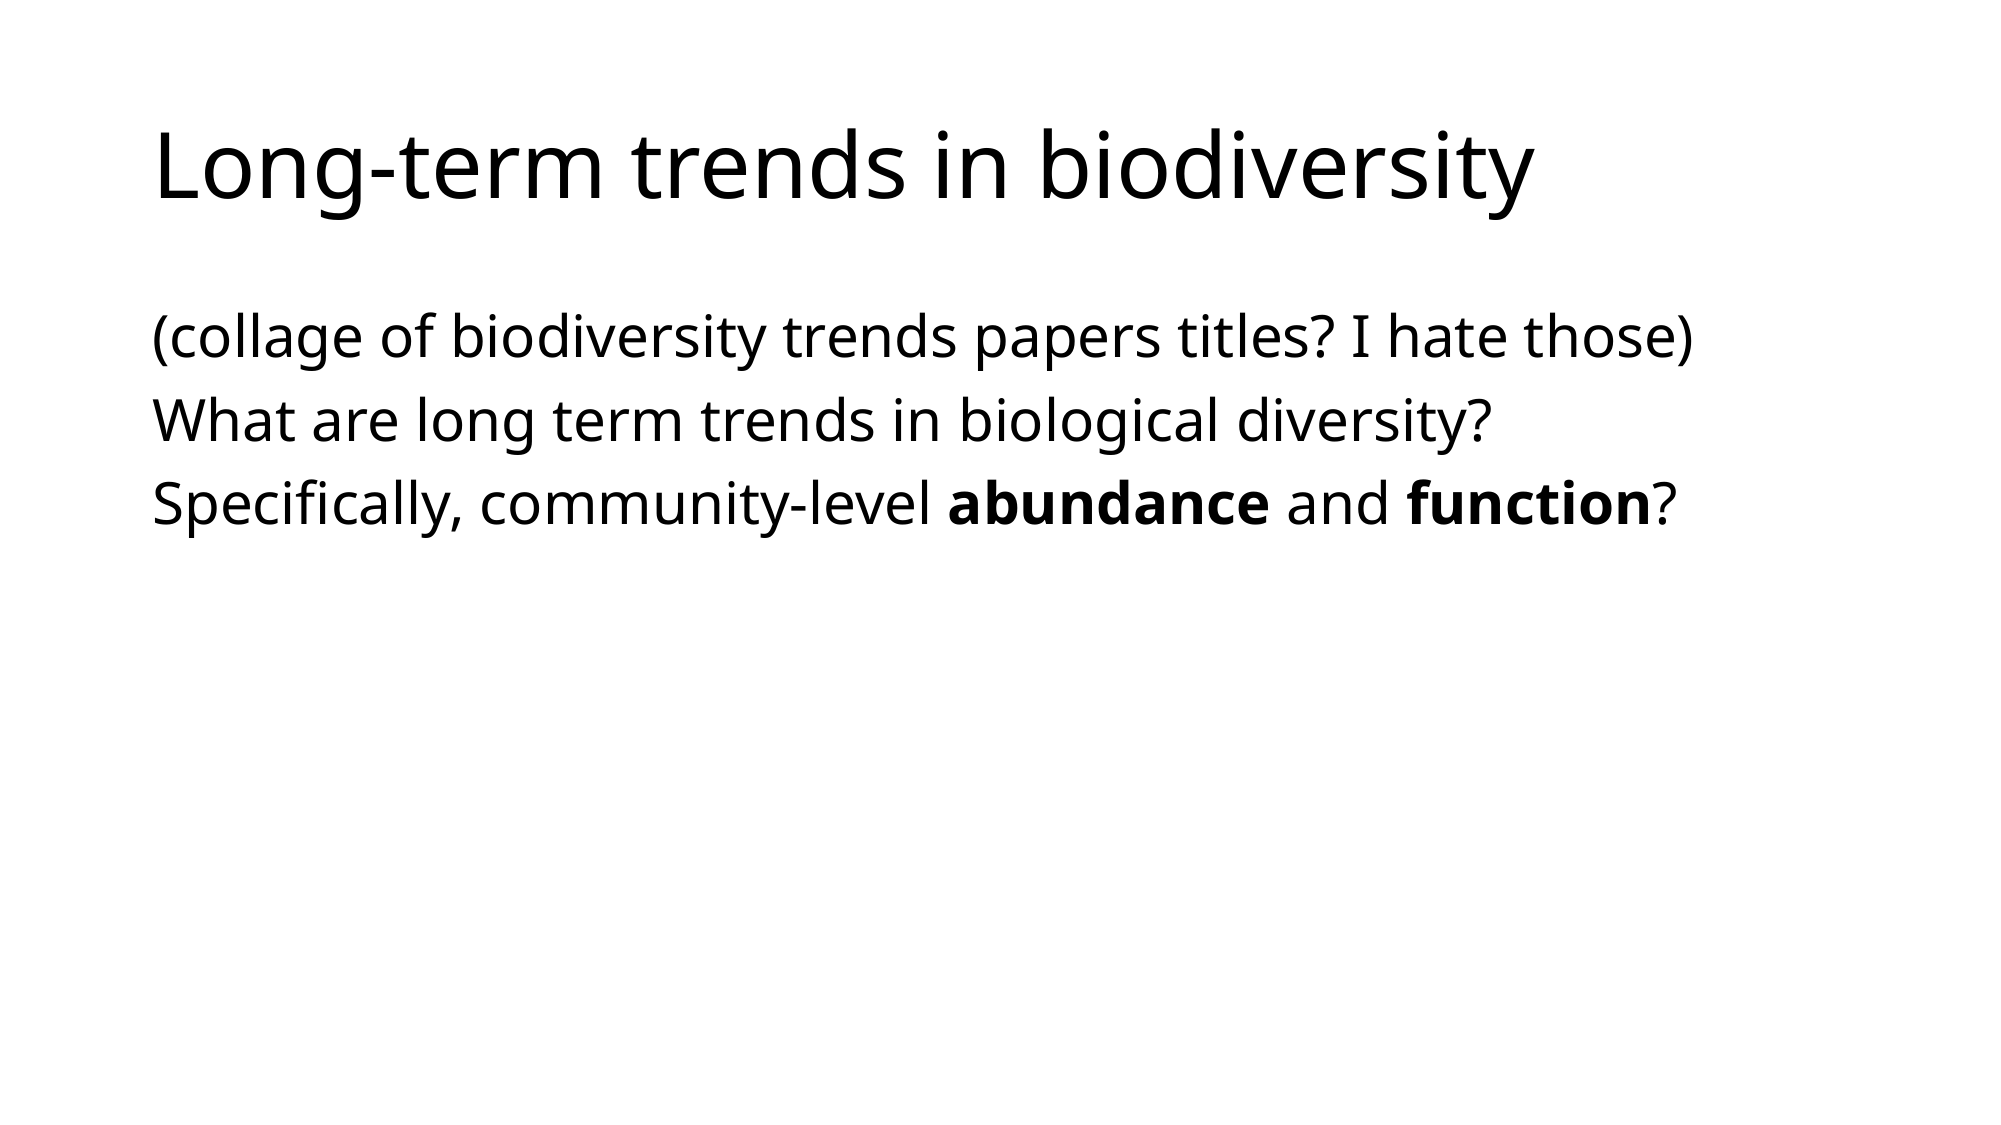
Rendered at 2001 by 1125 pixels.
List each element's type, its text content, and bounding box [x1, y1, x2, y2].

title Long-term trends in biodiversity [137, 59, 1863, 278]
list (collage of biodiversity trends papers titles? I hate those) What are long term trends in biological diversity? Specifically, community-level abundance and function? [137, 299, 1863, 1014]
